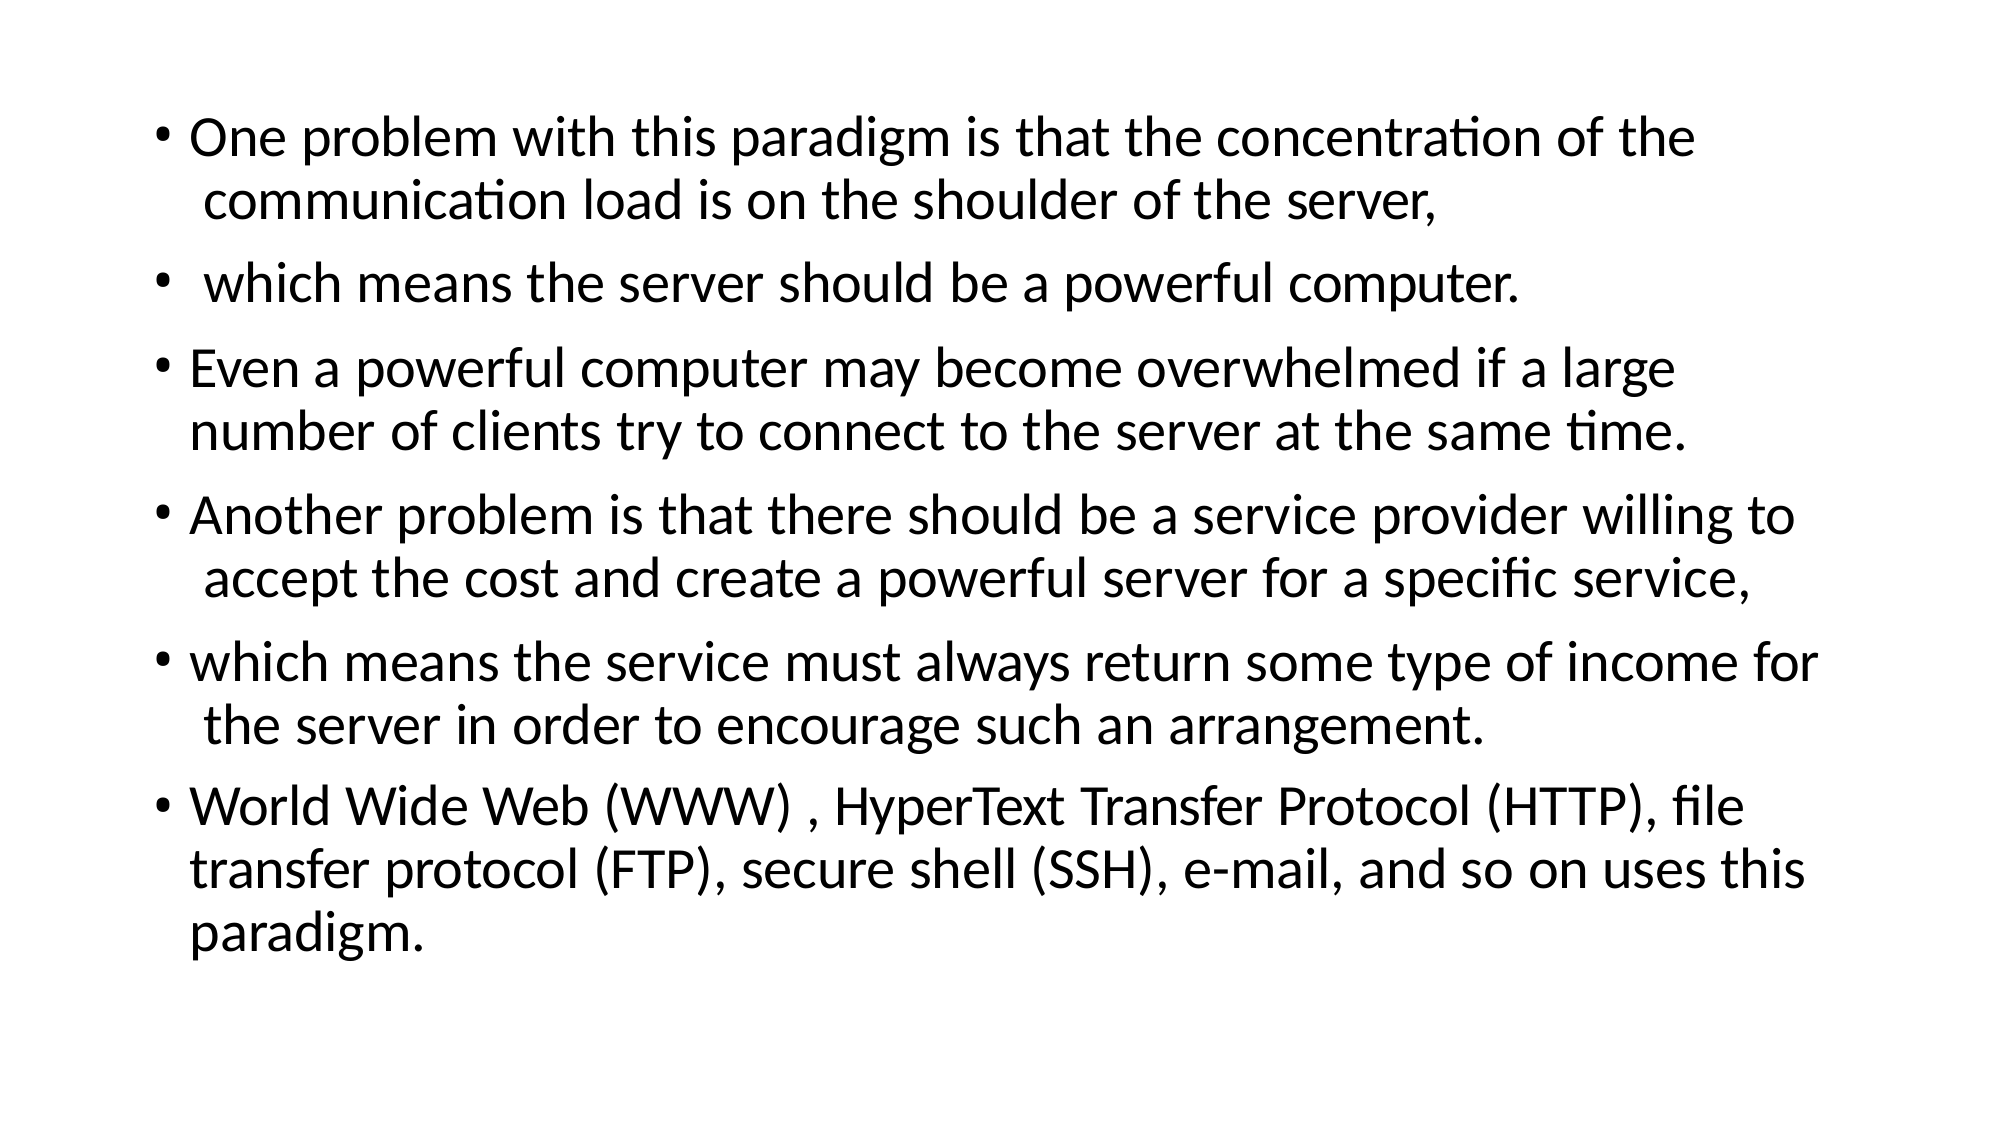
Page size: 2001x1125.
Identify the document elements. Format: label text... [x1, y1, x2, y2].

text_box One problem with this paradigm is that the concentration of the communication load is on the shoulder of the server, which means the server should be a powerful computer. Even a powerful computer may become overwhelmed if a large number of clients try to connect to the server at the same time. Another problem is that there should be a service provider willing to accept the cost and create a powerful server for a specific service, which means the service must always return some type of income for the server in order to encourage such an arrangement. World Wide Web (WWW) , HyperText Transfer Protocol (HTTP), file transfer protocol (FTP), secure shell (SSH), e-mail, and so on uses this paradigm. [150, 95, 1833, 965]
